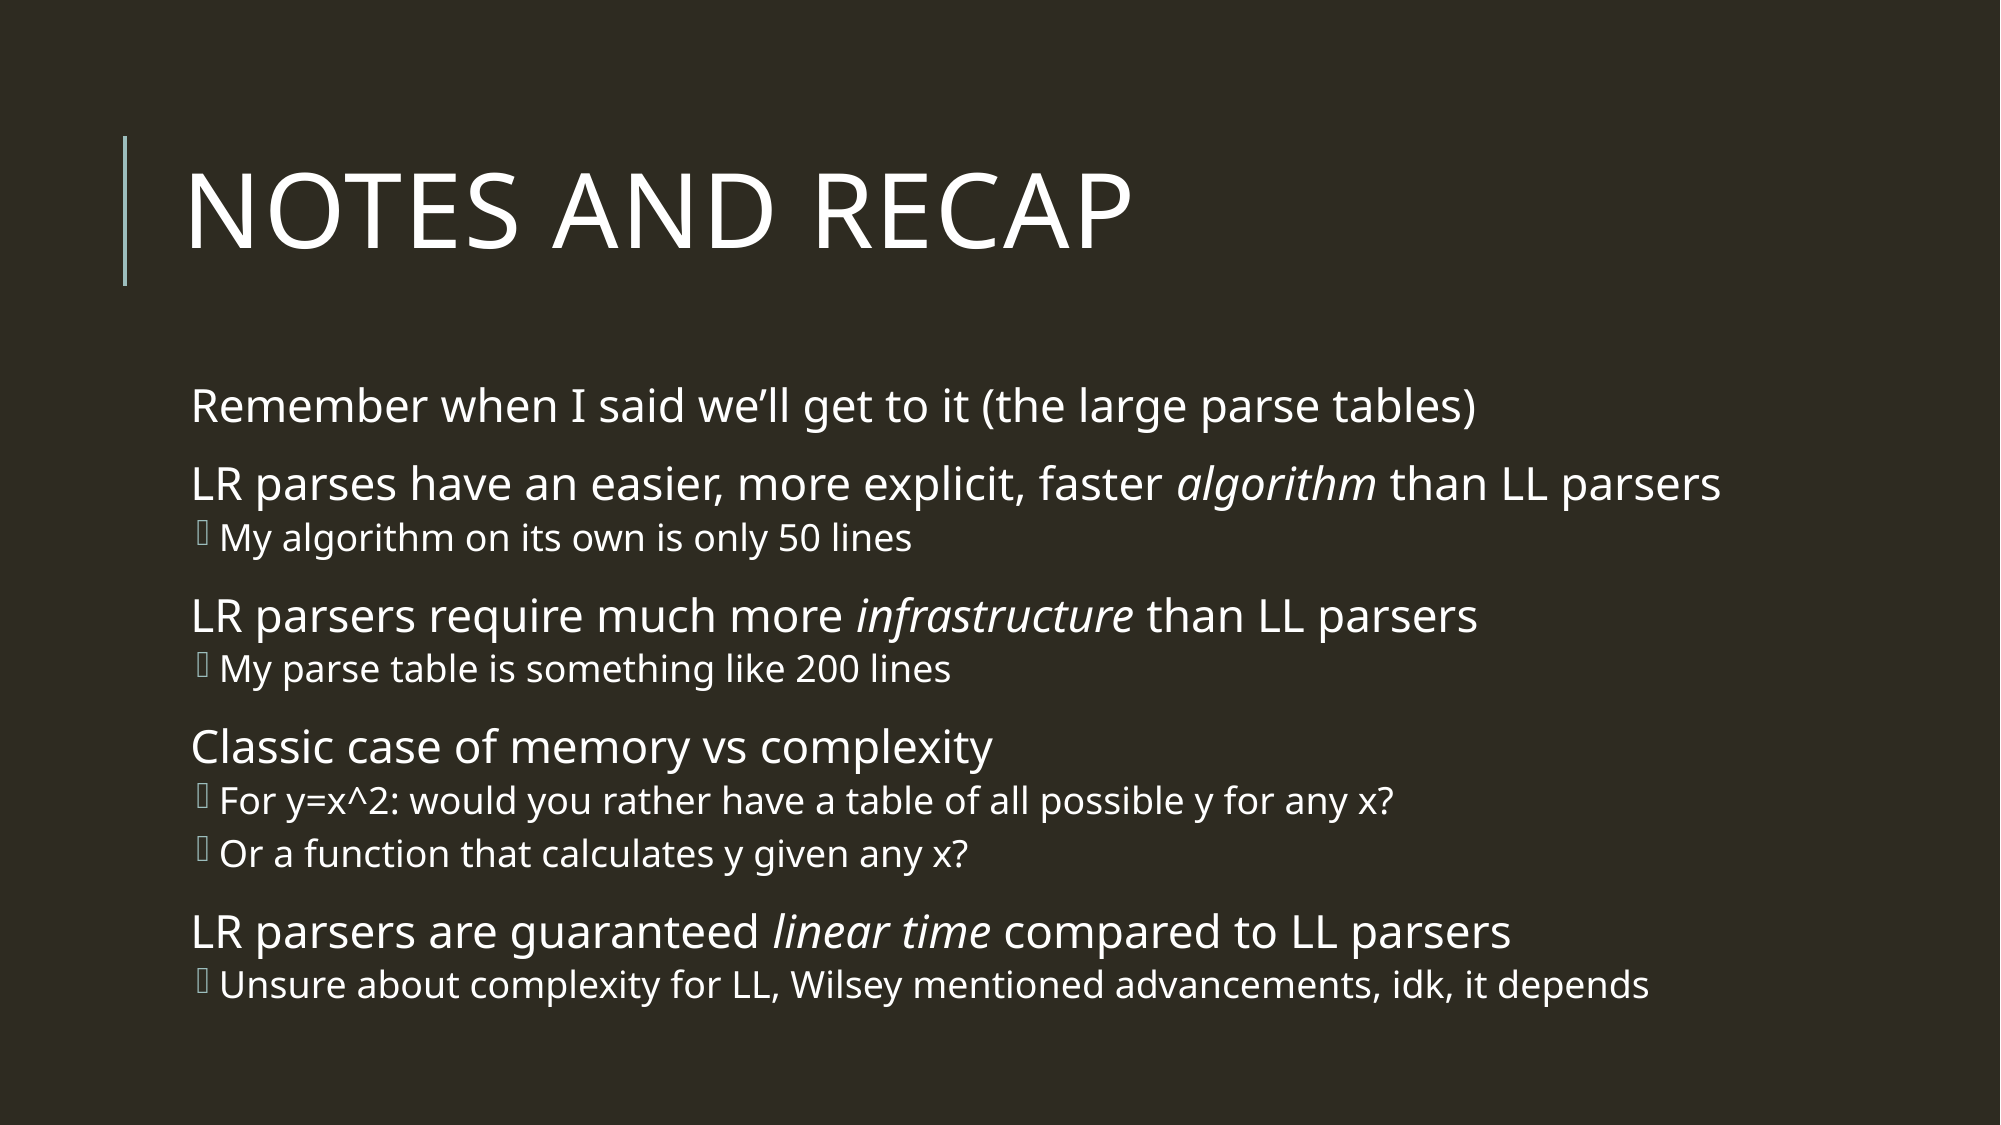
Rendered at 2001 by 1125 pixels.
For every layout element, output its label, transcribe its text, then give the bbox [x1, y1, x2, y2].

title Notes and recap [168, 96, 1763, 342]
list Remember when I said we’ll get to it (the large parse tables) LR parses have an easier, more explicit, faster algorithm than LL parsers My algorithm on its own is only 50 lines LR parsers require much more infrastructure than LL parsers My parse table is something like 200 lines Classic case of memory vs complexity For y=x^2: would you rather have a table of all possible y for any x? Or a function that calculates y given any x? LR parsers are guaranteed linear time compared to LL parsers Unsure about complexity for LL, Wilsey mentioned advancements, idk, it depends [168, 375, 1763, 1035]
